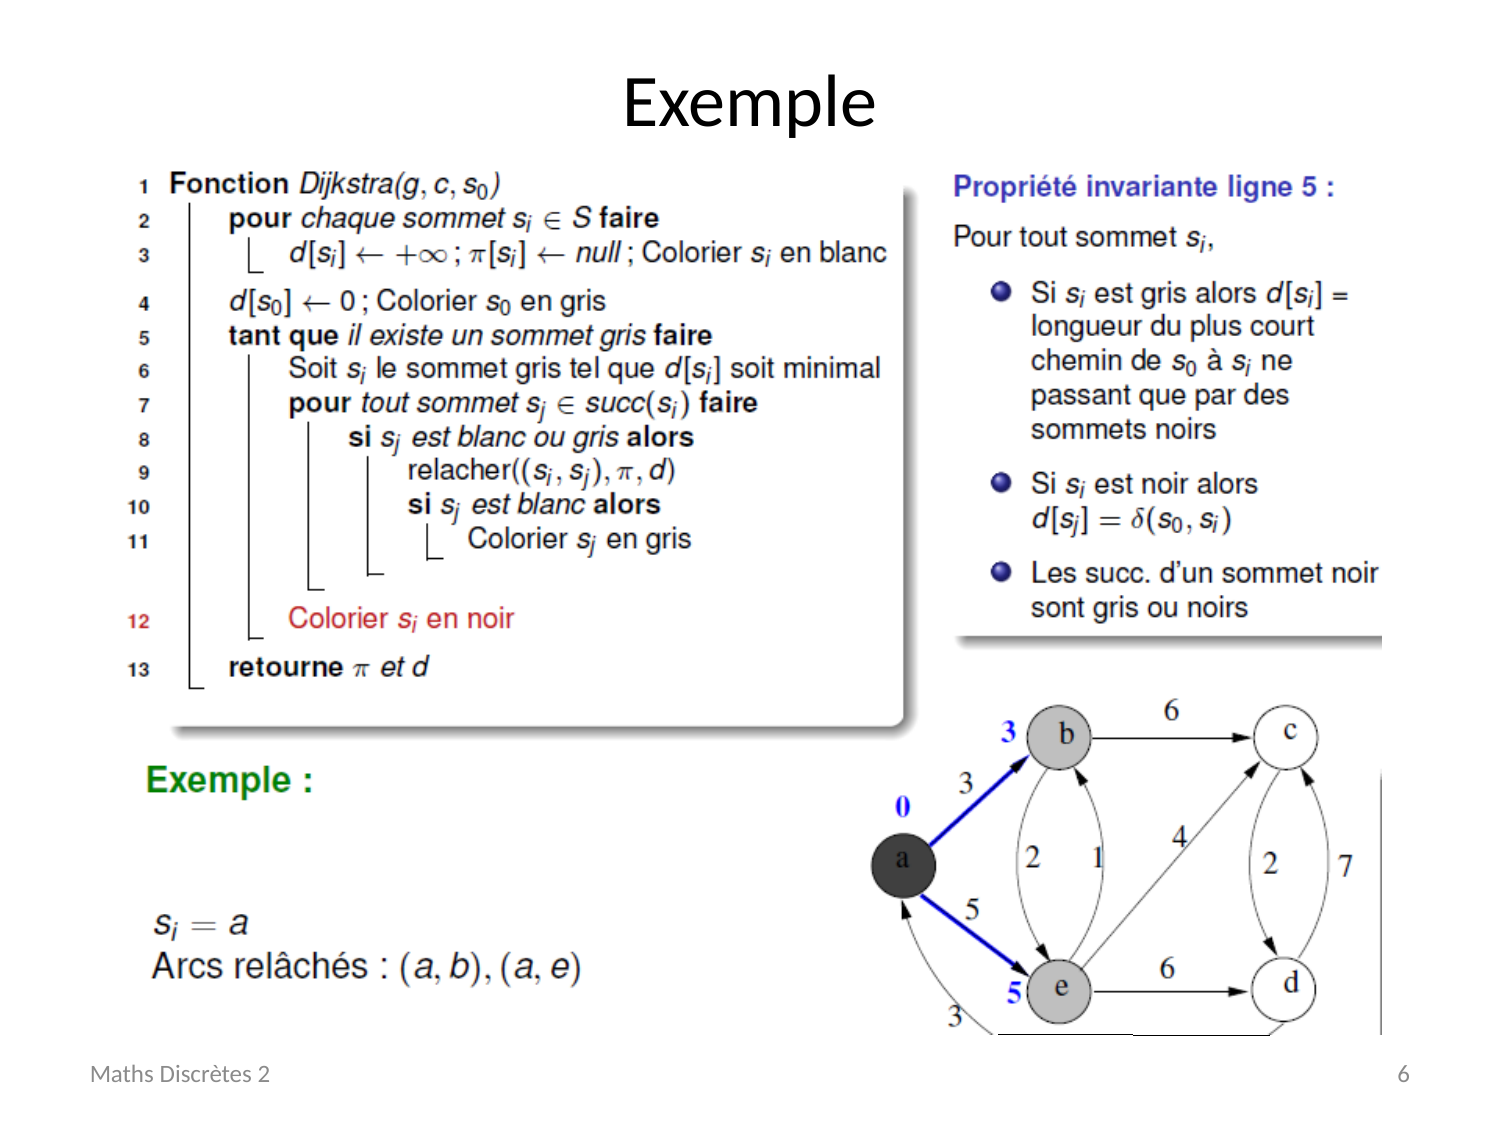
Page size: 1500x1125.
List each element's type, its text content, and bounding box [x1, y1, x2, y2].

slide_number 6 [1074, 1042, 1425, 1103]
picture [117, 153, 1382, 1035]
slide_number Maths Discrètes 2 [75, 1042, 425, 1103]
text_box Exemple [74, 45, 1425, 149]
